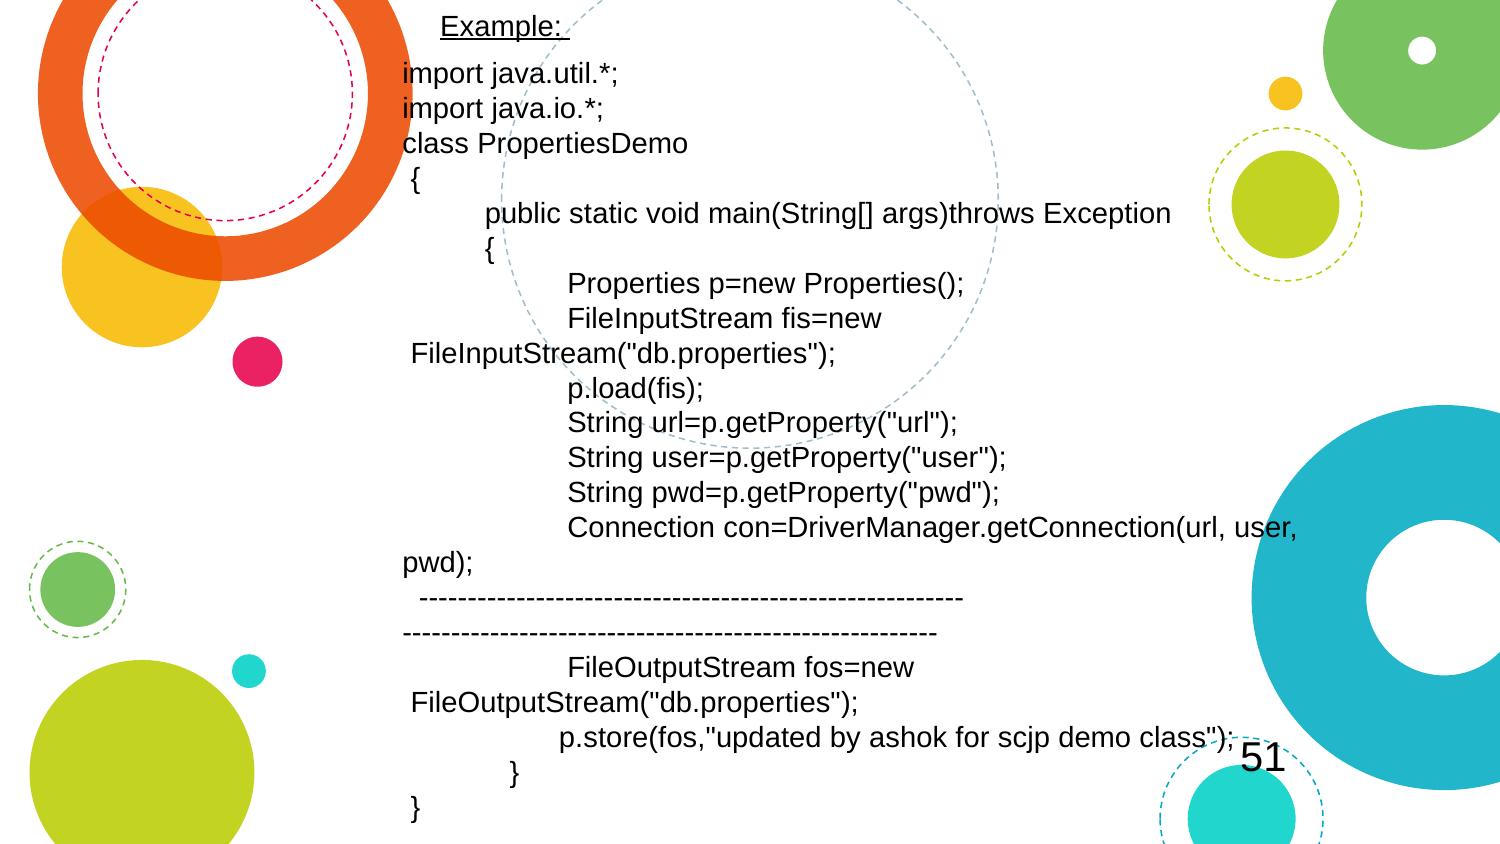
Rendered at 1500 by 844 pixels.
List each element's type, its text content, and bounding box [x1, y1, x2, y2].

text_box import java.util.*; import java.io.*; class PropertiesDemo { public static void main(String[] args)throws Exception { Properties p=new Properties(); FileInputStream fis=new FileInputStream("db.properties"); p.load(fis); String url=p.getProperty("url"); String user=p.getProperty("user"); String pwd=p.getProperty("pwd"); Connection con=DriverManager.getConnection(url, user, pwd); -------------------------------------------------------- ------------------------------------------------------- FileOutputStream fos=new FileOutputStream("db.properties"); p.store(fos,"updated by ashok for scjp demo class"); } } [387, 46, 1338, 844]
text_box 51 [1225, 721, 1302, 787]
text_box Example: [425, 0, 586, 46]
